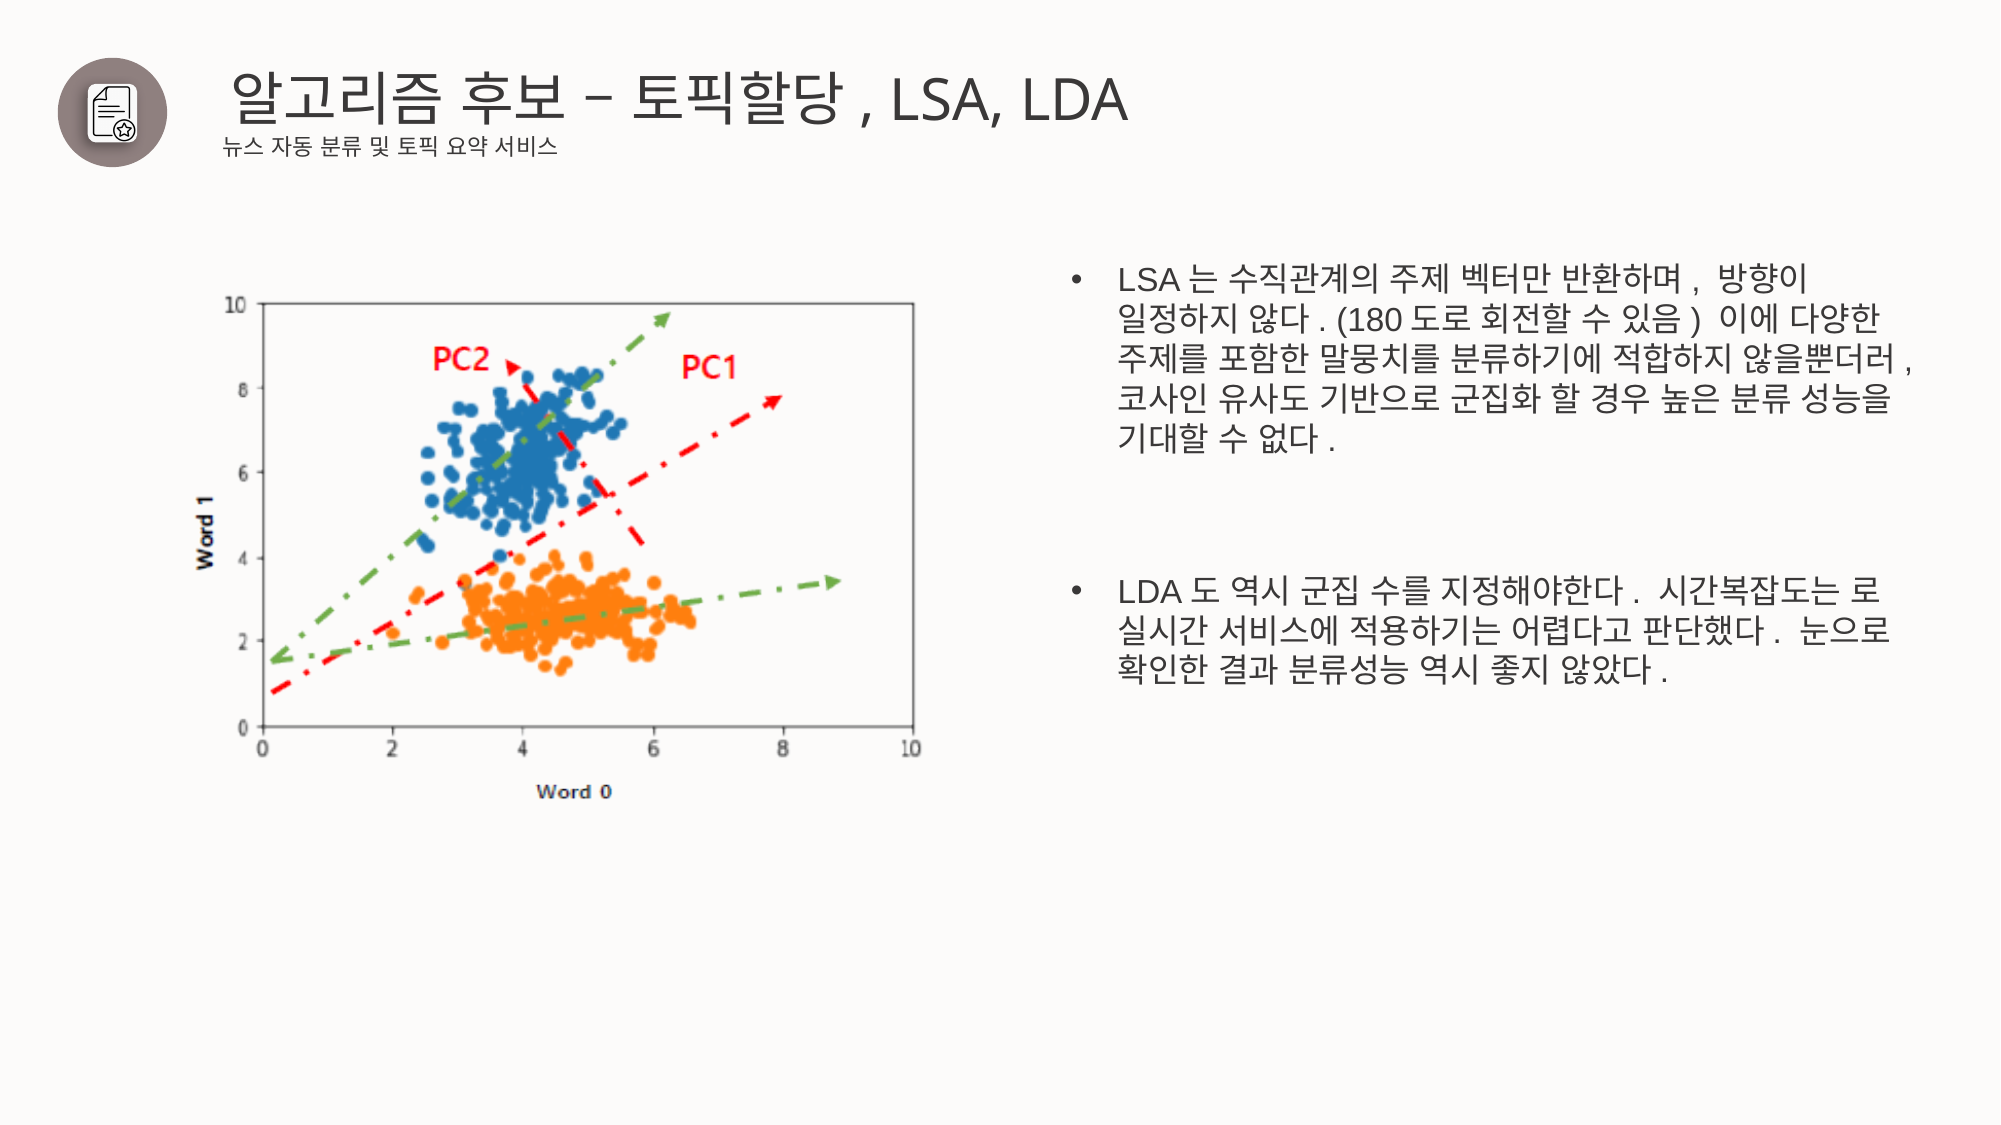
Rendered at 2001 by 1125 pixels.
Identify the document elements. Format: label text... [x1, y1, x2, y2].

text_box LSA는 수직관계의 주제 벡터만 반환하며, 방향이 일정하지 않다. (180도로 회전할 수 있음) 이에 다양한 주제를 포함한 말뭉치를 분류하기에 적합하지 않을뿐더러, 코사인 유사도 기반으로 군집화 할 경우 높은 분류 성능을 기대할 수 없다. [1056, 251, 1945, 511]
picture [87, 83, 138, 143]
text_box [56, 56, 169, 169]
picture [174, 250, 970, 822]
text_box 알고리즘 후보 – 토픽할당, LSA, LDA [215, 54, 1145, 140]
text_box 뉴스 자동 분류 및 토픽 요약 서비스 [207, 125, 581, 168]
